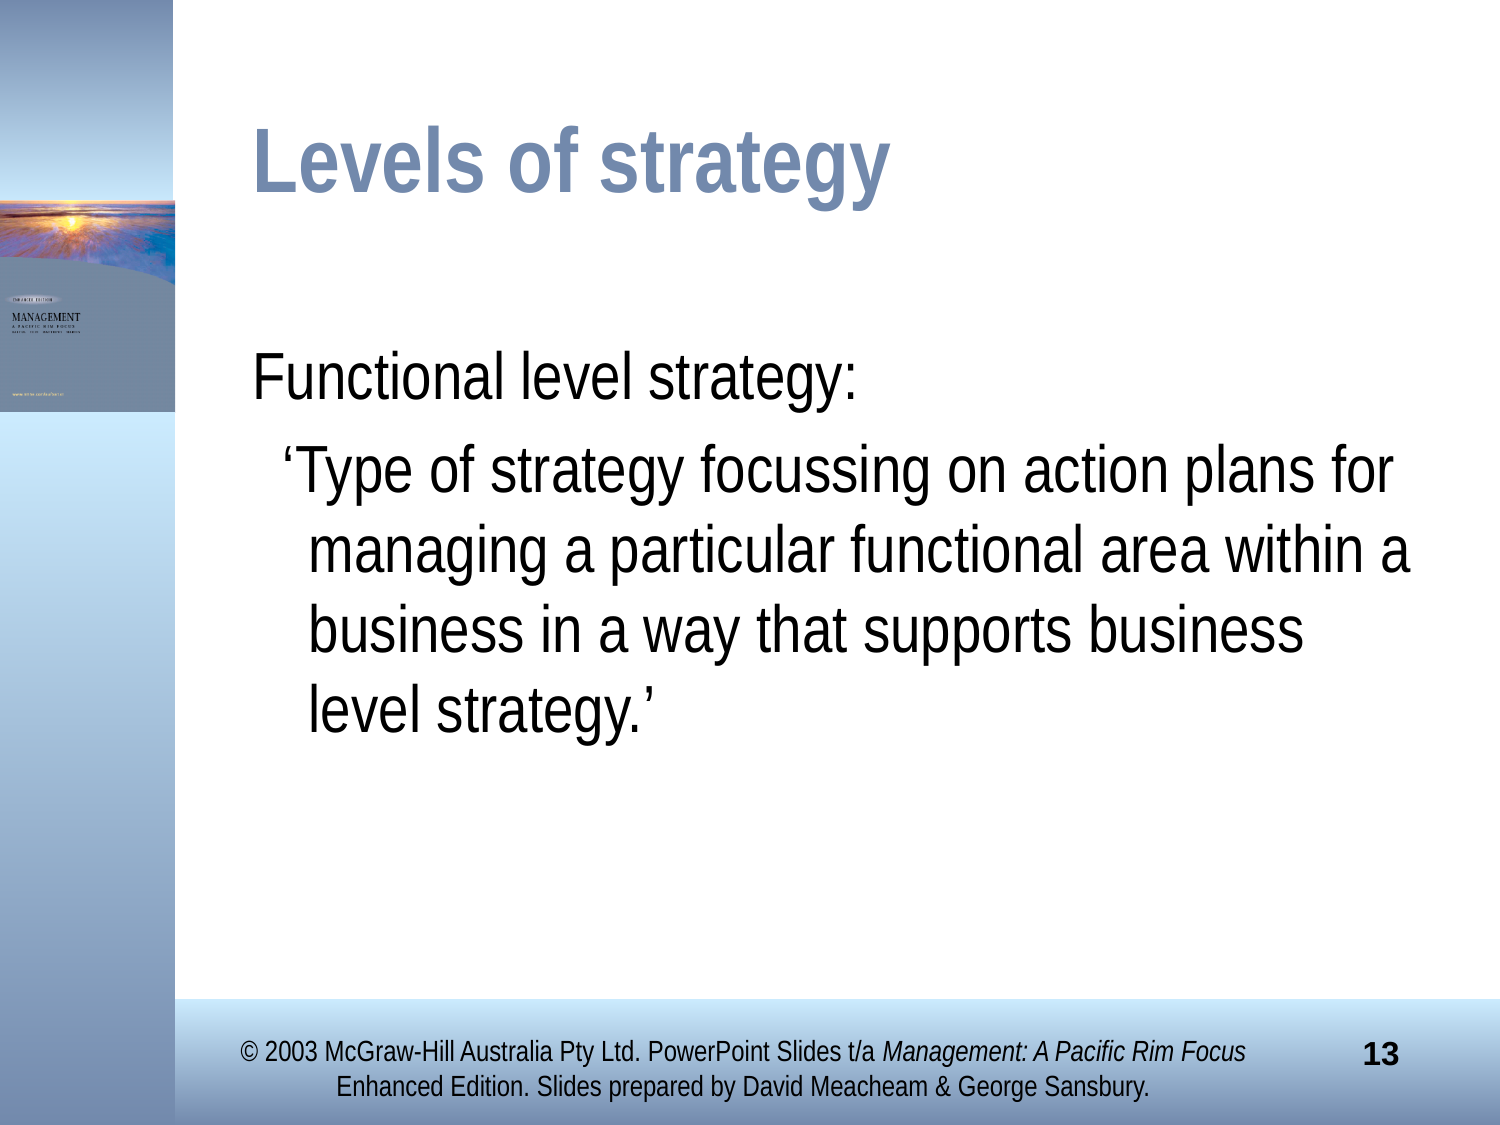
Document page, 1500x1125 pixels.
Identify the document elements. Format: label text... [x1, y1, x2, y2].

title Levels of strategy [237, 62, 1438, 251]
slide_number 13 [1324, 1024, 1438, 1101]
footer © 2003 McGraw-Hill Australia Pty Ltd. PowerPoint Slides t/a Management: A Pacific Rim Focus Enhanced Edition. Slides prepared by David Meacheam & George Sansbury. [187, 1024, 1301, 1101]
picture [0, 200, 176, 413]
list Functional level strategy: ‘Type of strategy focussing on action plans for managing a particular functional area within a business in a way that supports business level strategy.’ [237, 324, 1438, 1001]
